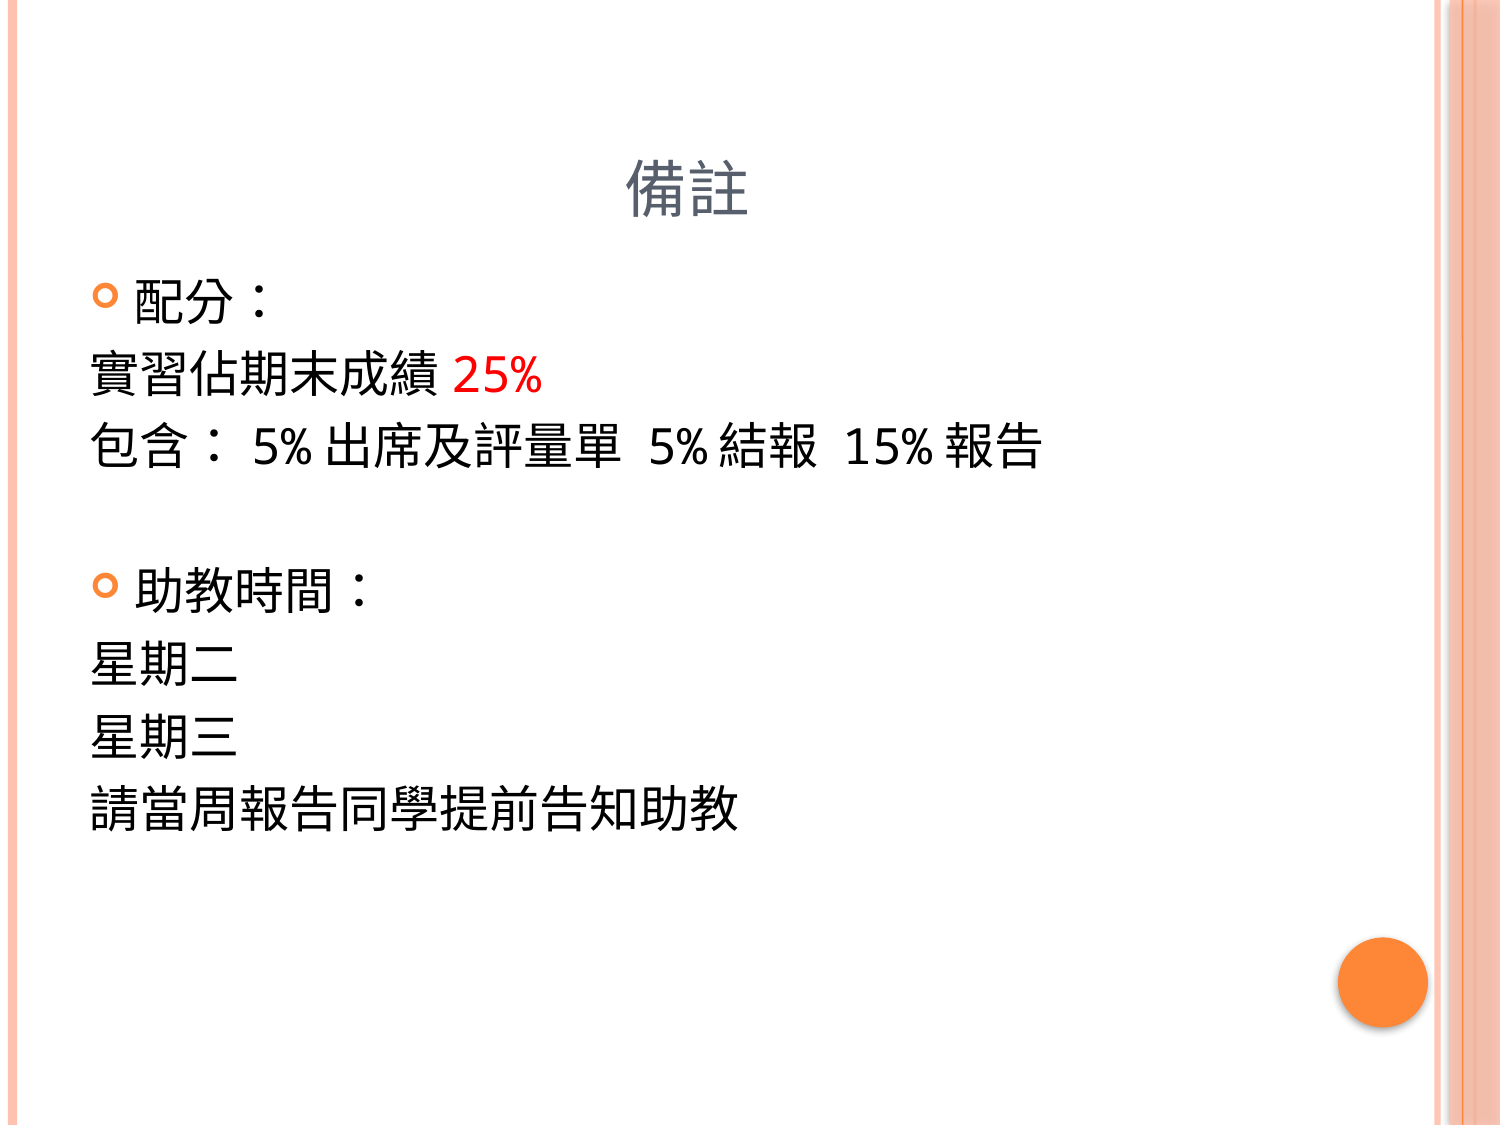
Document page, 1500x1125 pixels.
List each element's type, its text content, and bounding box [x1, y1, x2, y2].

title 備註 [75, 45, 1300, 233]
list 配分： 實習佔期末成績25% 包含：5%出席及評量單 5%結報 15%報告 助教時間： 星期二 星期三 請當周報告同學提前告知助教 [75, 262, 1300, 1062]
